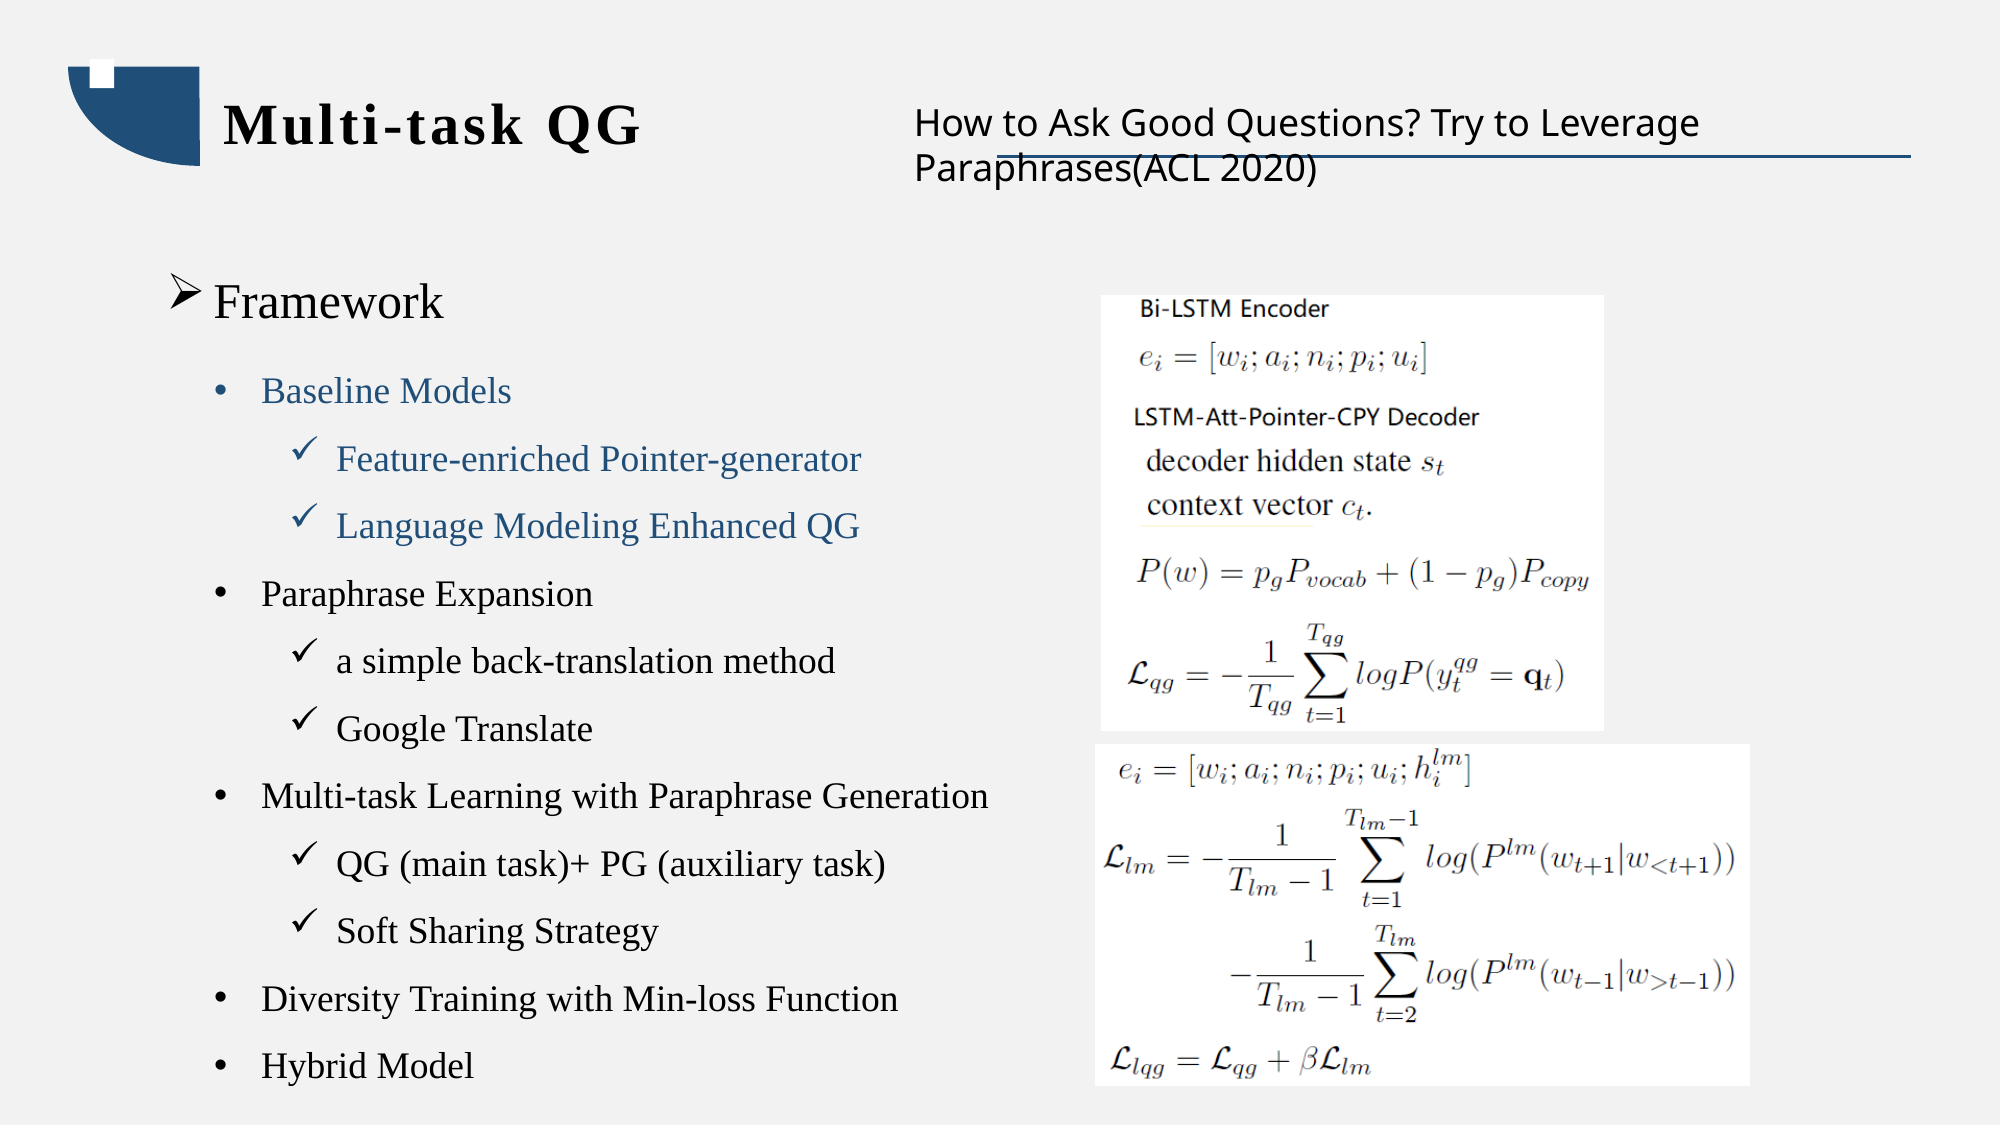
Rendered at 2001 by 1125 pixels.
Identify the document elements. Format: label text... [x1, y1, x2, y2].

picture [1101, 295, 1604, 731]
text_box Baseline Models Feature-enriched Pointer-generator Language Modeling Enhanced QG Paraphrase Expansion a simple back-translation method Google Translate Multi-task Learning with Paraphrase Generation QG (main task)+ PG (auxiliary task) Soft Sharing Strategy Diversity Training with Min-loss Function Hybrid Model [199, 336, 1096, 1094]
text_box How to Ask Good Questions? Try to Leverage Paraphrases(ACL 2020) [898, 91, 1982, 197]
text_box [67, 0, 717, 166]
picture [1095, 744, 1750, 1086]
text_box Framework [151, 260, 475, 336]
